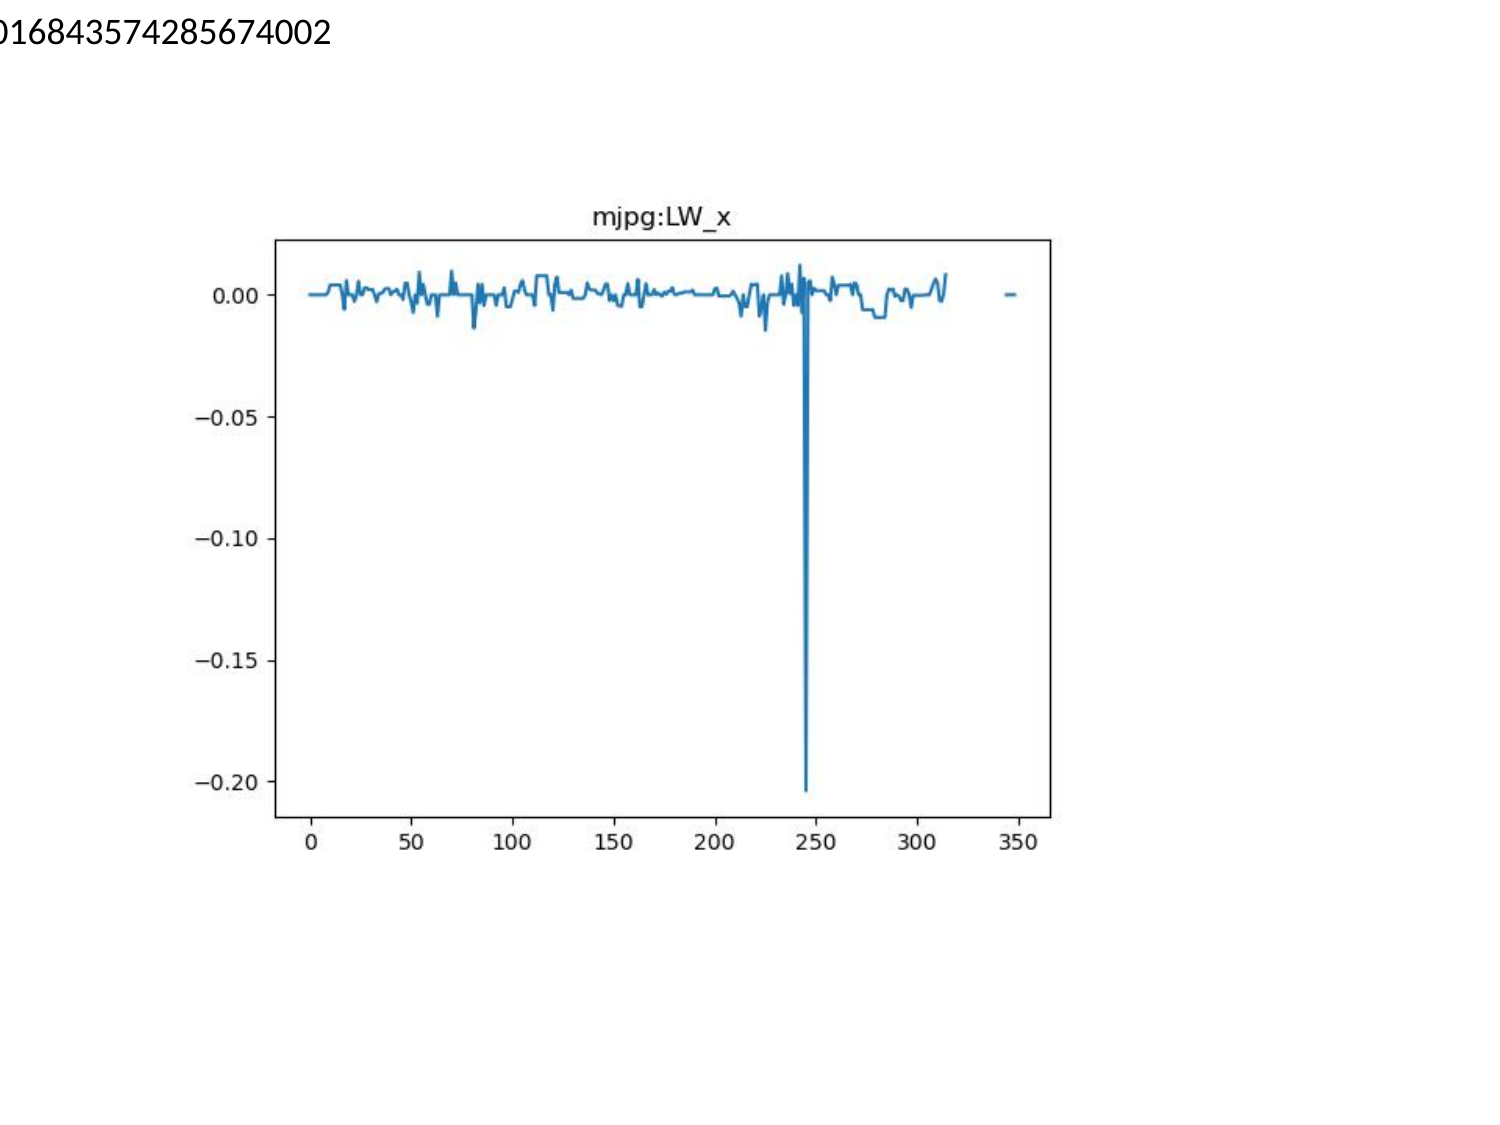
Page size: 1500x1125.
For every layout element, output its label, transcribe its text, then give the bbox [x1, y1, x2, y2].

text_box RMSE mjpg-LW_x : 0.016843574285674002 [0, 0, 347, 60]
picture [149, 149, 1151, 901]
